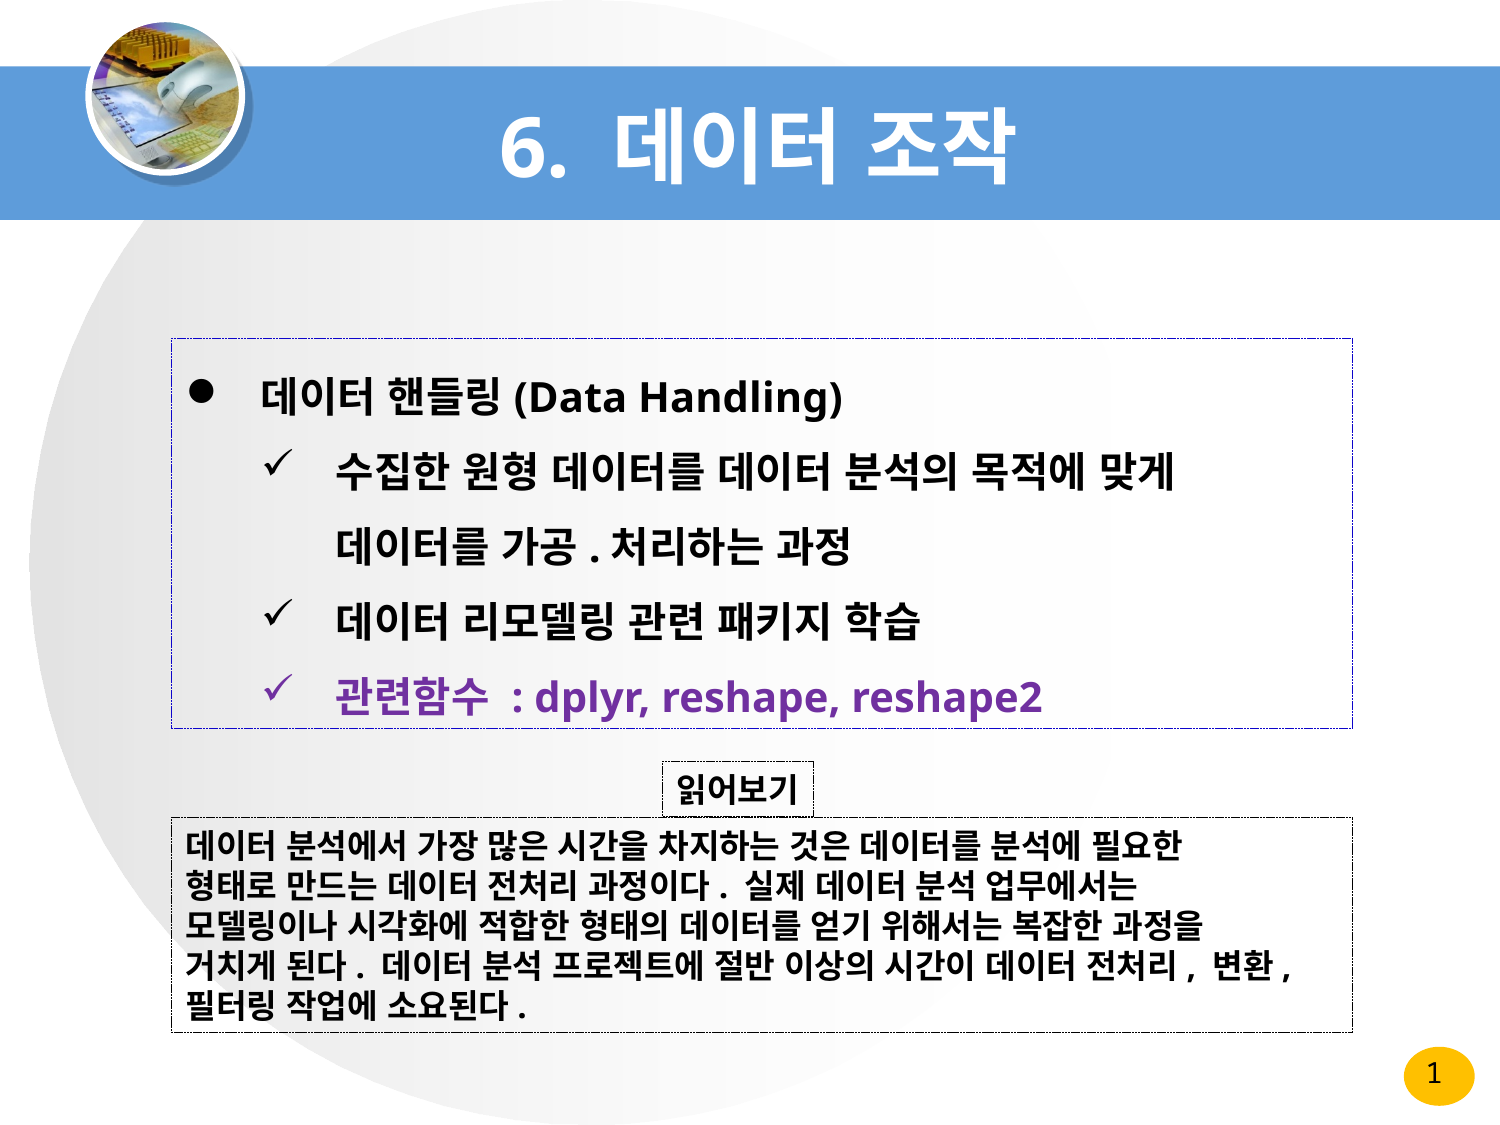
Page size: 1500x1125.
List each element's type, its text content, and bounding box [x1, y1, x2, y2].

text_box 데이터 핸들링(Data Handling) 수집한 원형 데이터를 데이터 분석의 목적에 맞게 데이터를 가공.처리하는 과정 데이터 리모델링 관련 패키지 학습 관련함수 : dplyr, reshape, reshape2 [171, 338, 1353, 729]
text_box 읽어보기 [662, 761, 814, 817]
text_box [0, 0, 1500, 75]
text_box 데이터 분석에서 가장 많은 시간을 차지하는 것은 데이터를 분석에 필요한 형태로 만드는 데이터 전처리 과정이다. 실제 데이터 분석 업무에서는 모델링이나 시각화에 적합한 형태의 데이터를 얻기 위해서는 복잡한 과정을 거치게 된다. 데이터 분석 프로젝트에 절반 이상의 시간이 데이터 전처리, 변환, 필터링 작업에 소요된다. [171, 817, 1353, 1033]
slide_number 1 [1368, 1046, 1500, 1090]
picture [93, 75, 238, 87]
title 6. 데이터 조작 [17, 87, 1500, 200]
